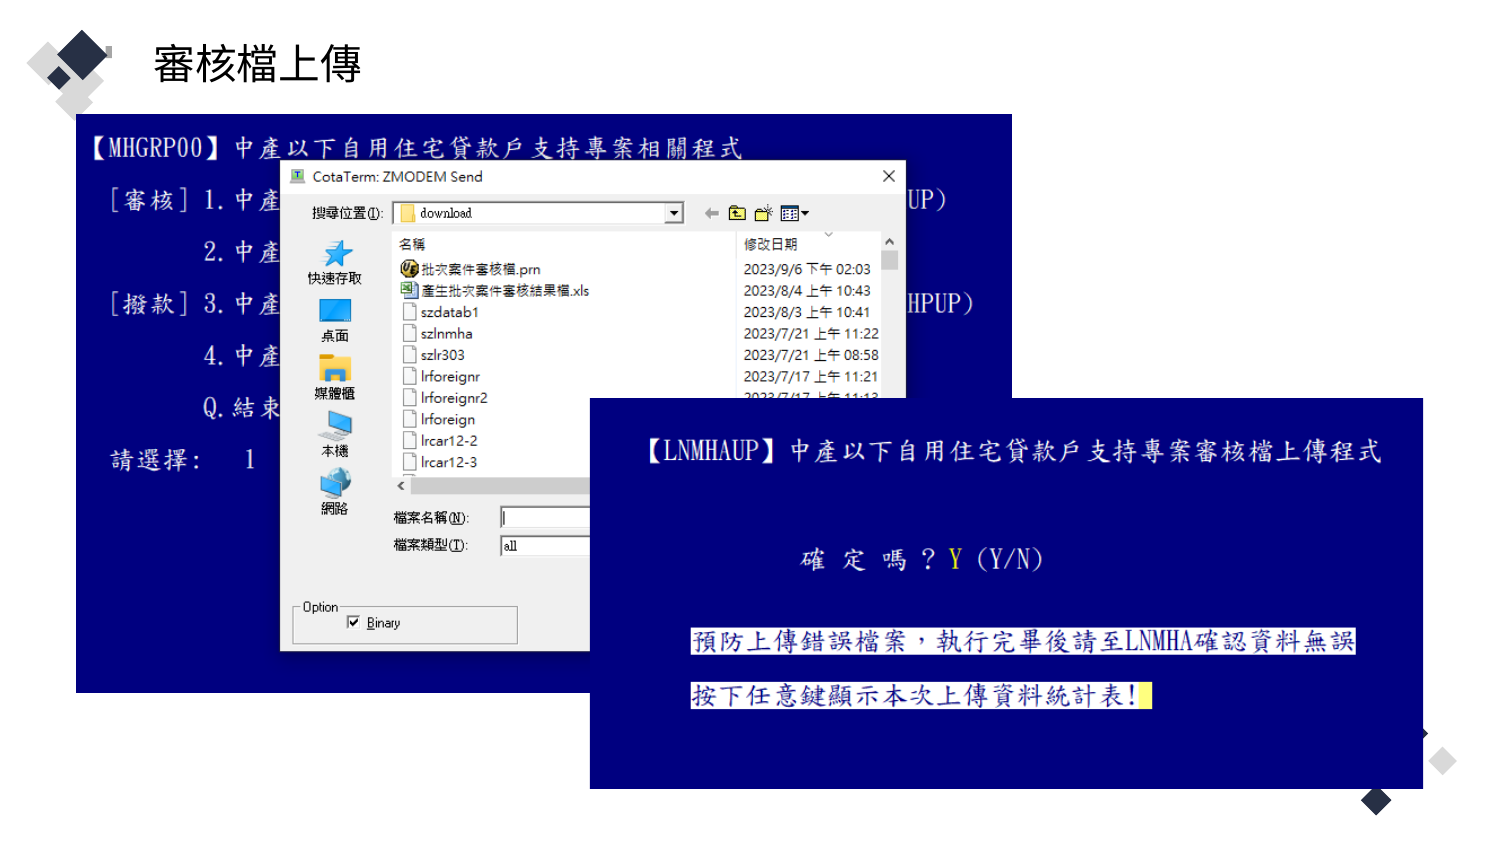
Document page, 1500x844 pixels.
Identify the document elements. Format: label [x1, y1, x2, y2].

picture [77, 115, 1423, 788]
